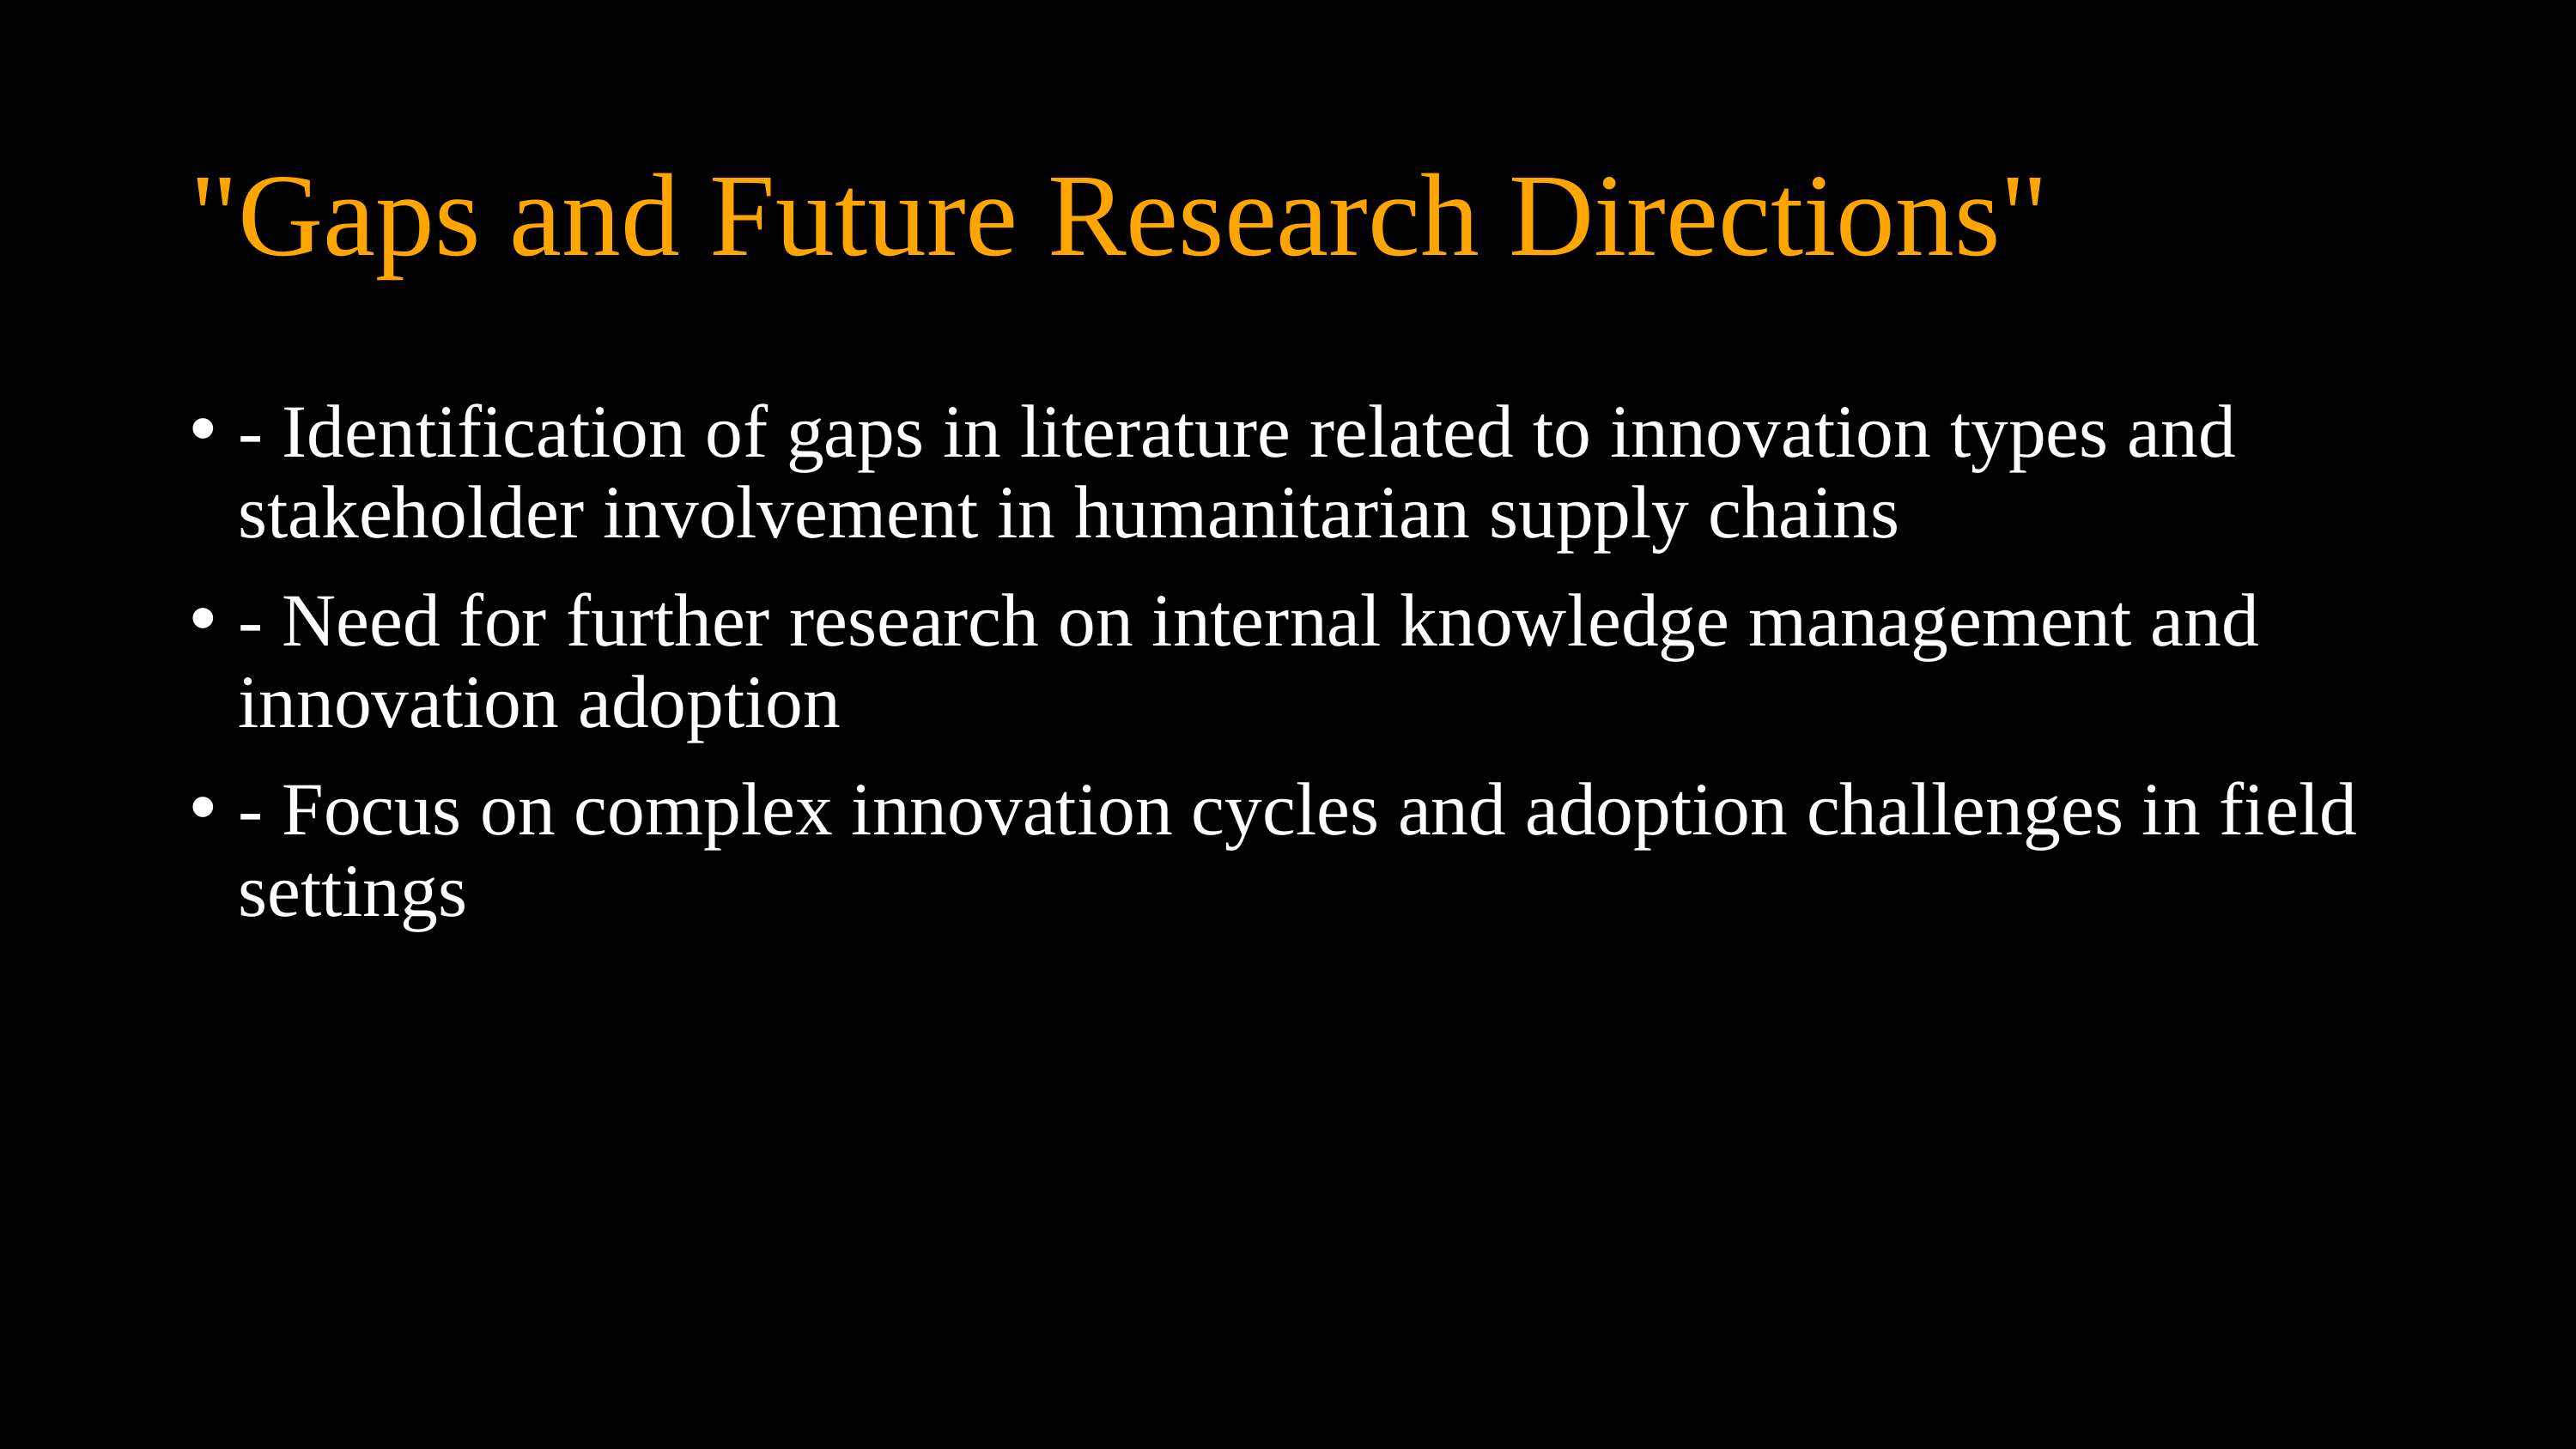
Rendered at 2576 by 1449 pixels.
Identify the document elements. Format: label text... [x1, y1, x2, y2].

title "Gaps and Future Research Directions" [177, 76, 2399, 357]
list - Identification of gaps in literature related to innovation types and stakeholder involvement in humanitarian supply chains - Need for further research on internal knowledge management and innovation adoption - Focus on complex innovation cycles and adoption challenges in field settings [177, 385, 2399, 1305]
